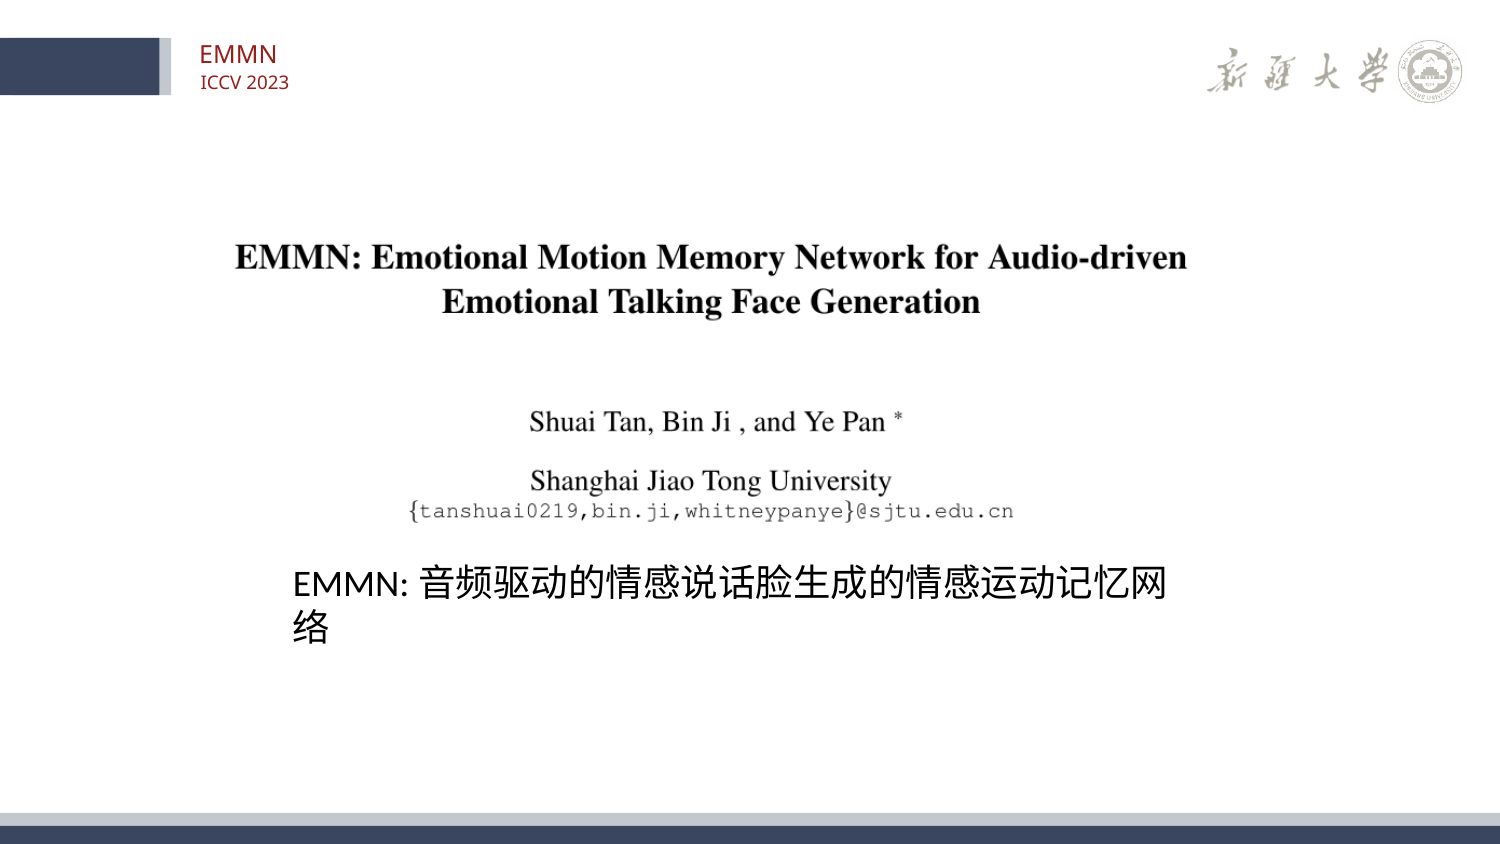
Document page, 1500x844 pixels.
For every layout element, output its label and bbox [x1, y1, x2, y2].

text_box [0, 33, 1500, 844]
picture [199, 220, 1225, 540]
